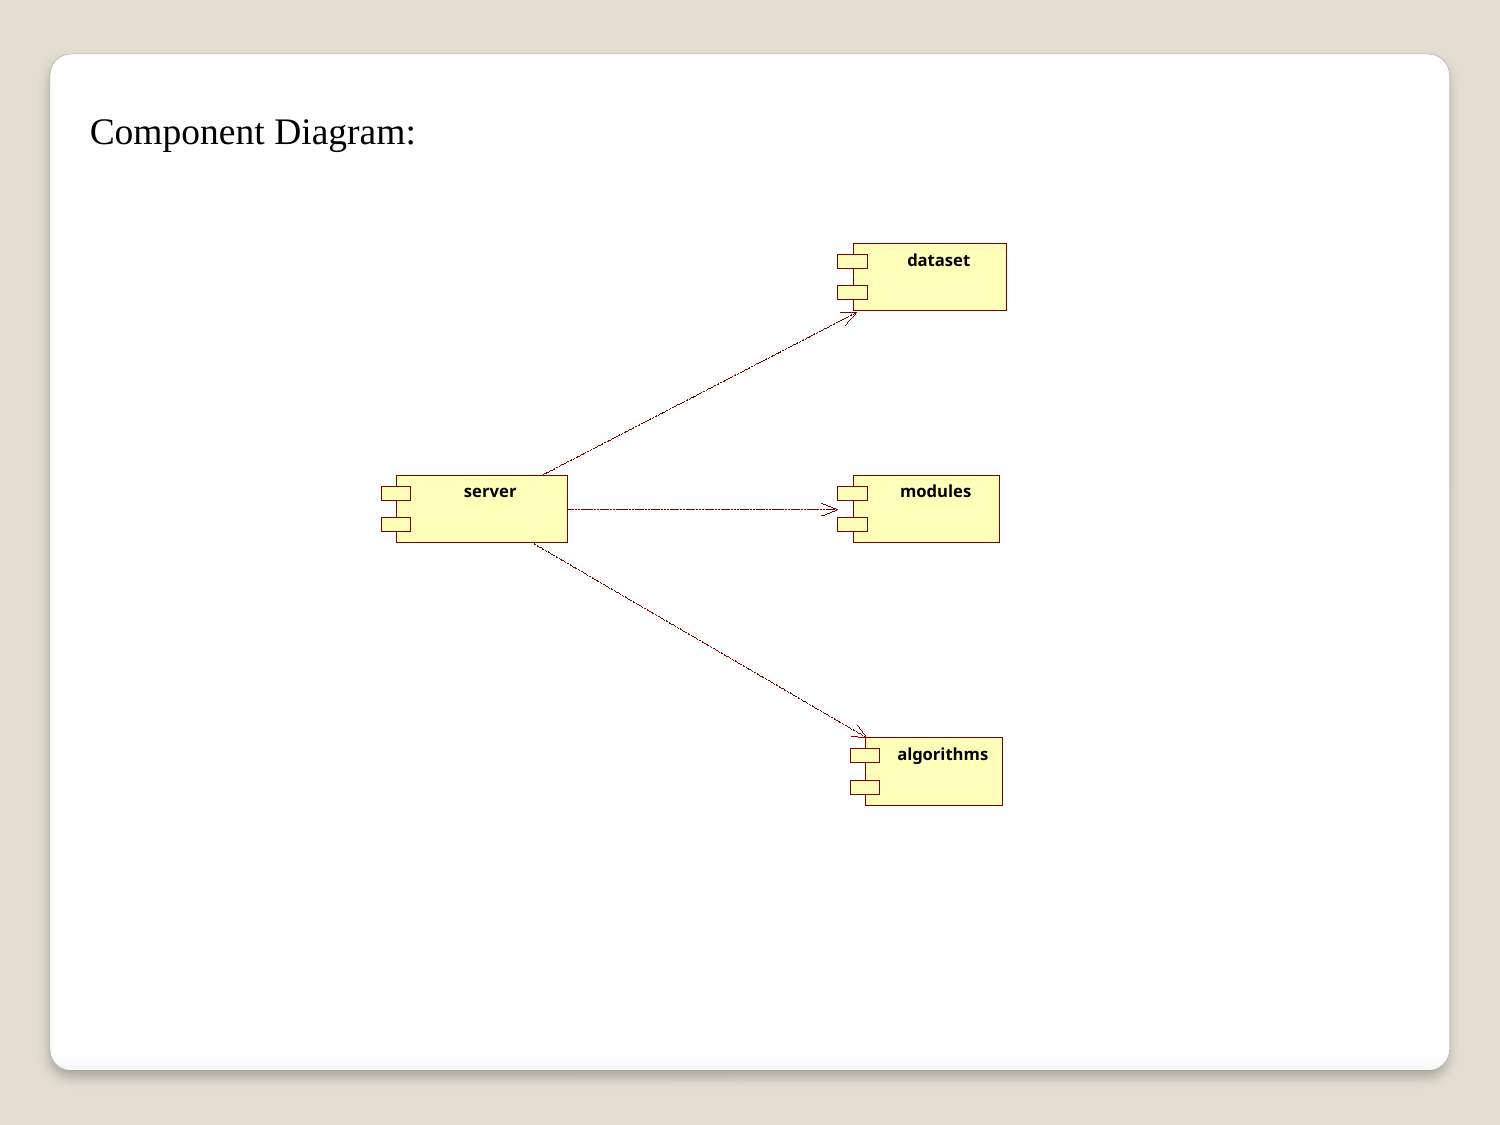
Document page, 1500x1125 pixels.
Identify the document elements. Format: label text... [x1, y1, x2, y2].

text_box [349, 212, 1040, 839]
text_box Component Diagram: [74, 99, 1438, 205]
